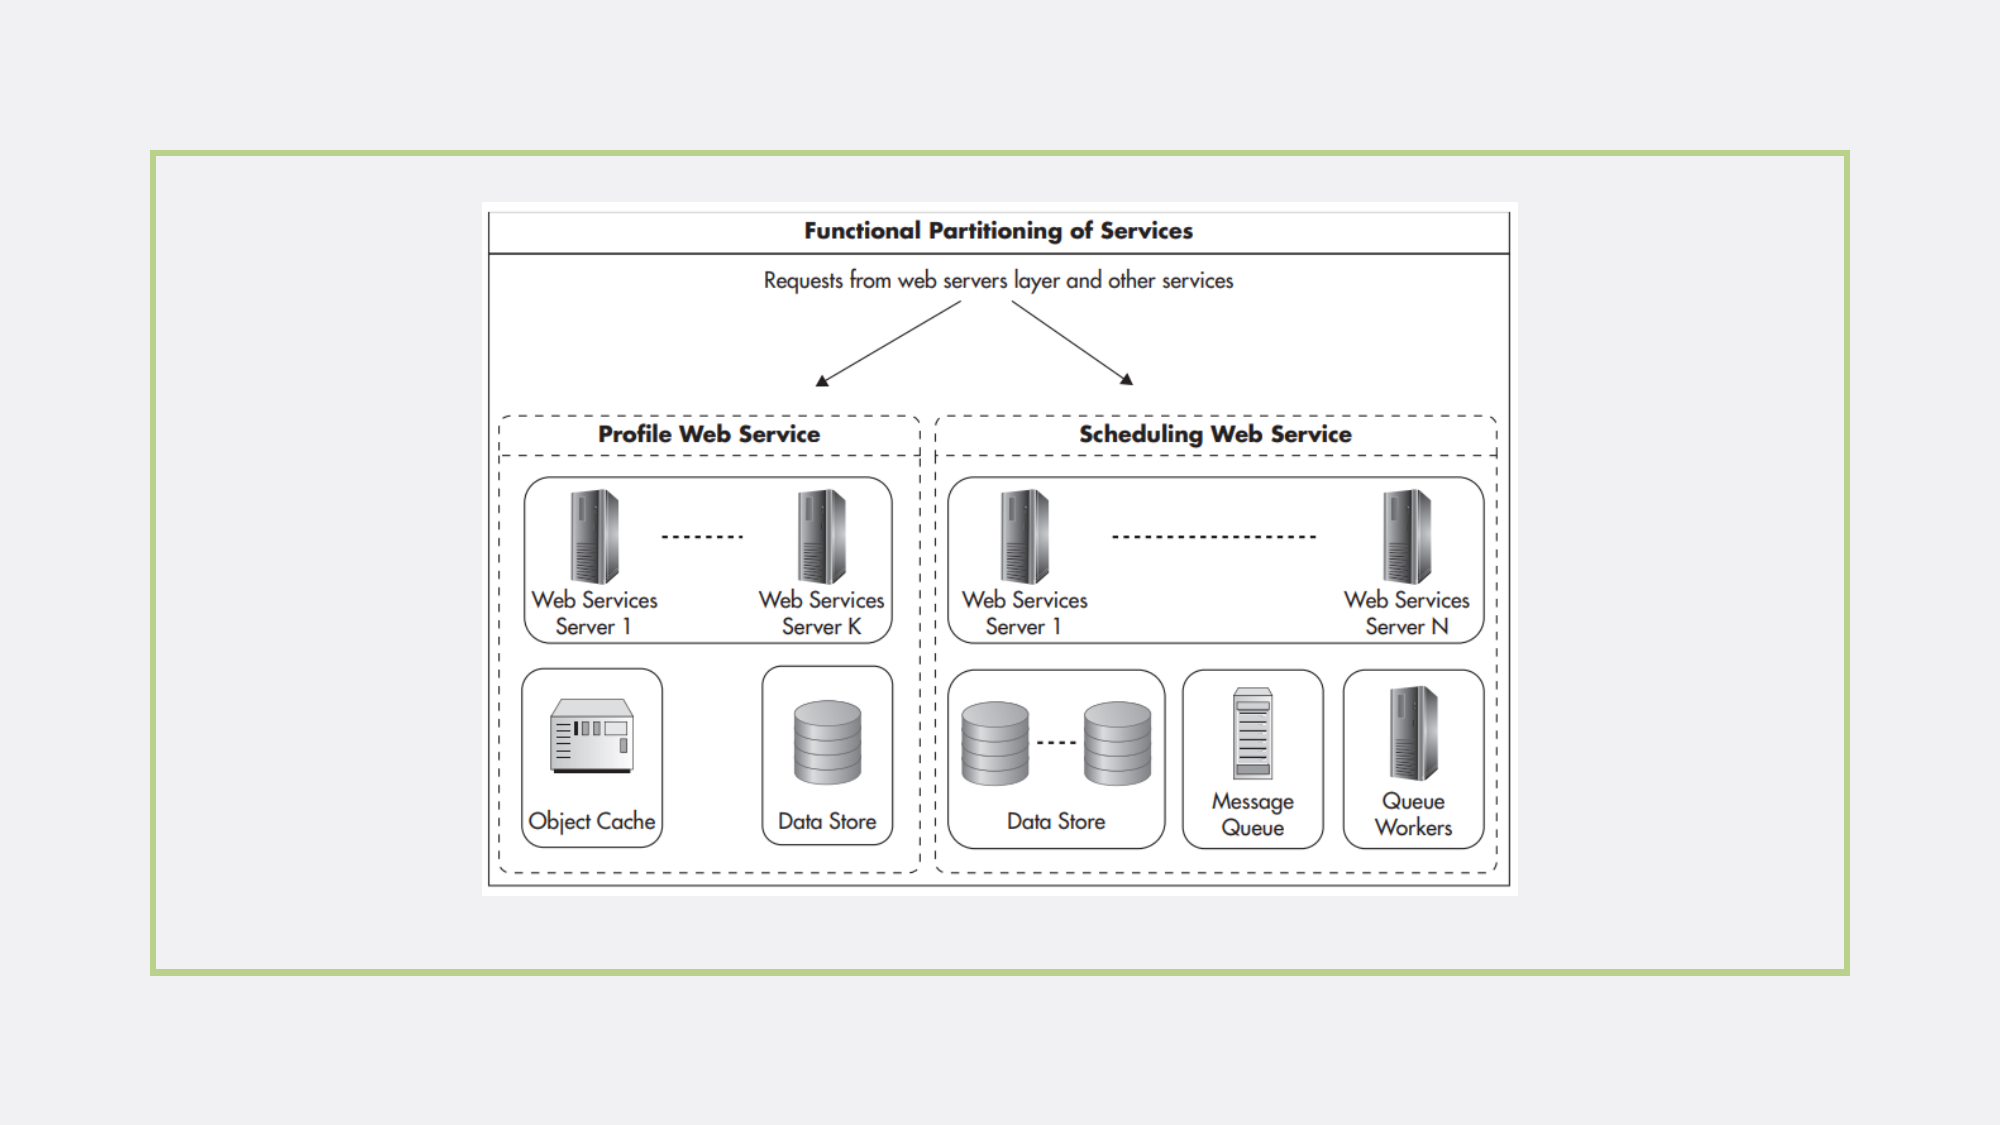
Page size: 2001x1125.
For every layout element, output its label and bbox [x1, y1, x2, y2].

list [482, 202, 1518, 896]
